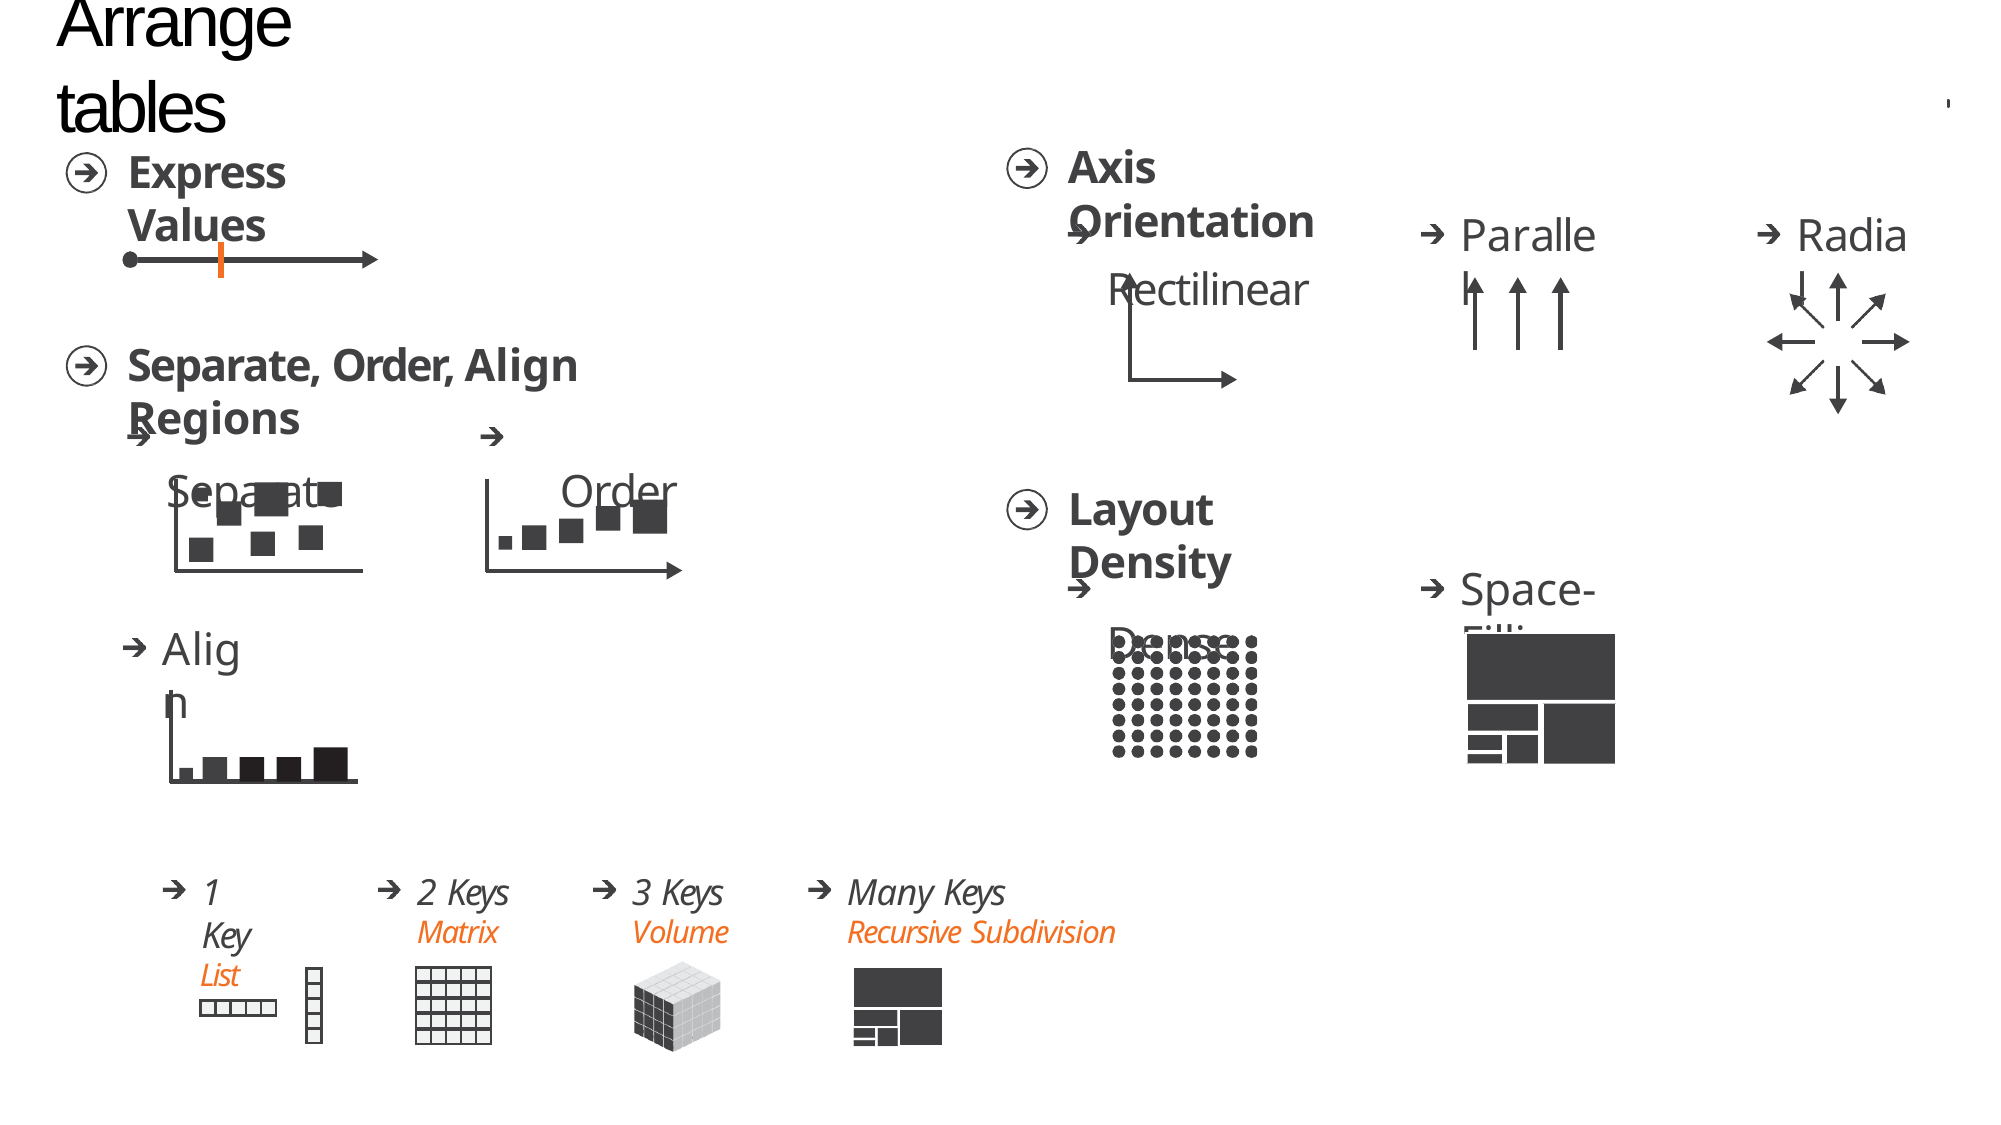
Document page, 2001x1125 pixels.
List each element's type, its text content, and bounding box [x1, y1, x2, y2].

table_cell [432, 1031, 445, 1043]
text_box [239, 757, 265, 782]
text_box [1468, 755, 1502, 763]
text_box Space-Filling [1458, 558, 1703, 668]
table_cell [447, 1031, 460, 1043]
text_box [254, 482, 289, 517]
table_cell [462, 1000, 475, 1011]
text_box 1 Key List [198, 867, 279, 993]
text_box [634, 961, 721, 1052]
text_box [276, 757, 302, 782]
text_box [1465, 277, 1484, 293]
text_box [250, 531, 275, 556]
text_box Align [160, 618, 263, 728]
text_box [480, 427, 504, 446]
text_box [1757, 224, 1781, 244]
text_box Axis Orientation Rectilinear [1066, 123, 1386, 315]
text_box [852, 1009, 899, 1047]
text_box [1829, 272, 1848, 289]
table_cell [432, 1000, 445, 1011]
text_box [1221, 370, 1237, 389]
text_box 2 Keys Matrix [415, 867, 514, 950]
table_header [232, 1002, 245, 1014]
table_cell [432, 1015, 445, 1027]
table_cell [417, 984, 430, 996]
text_box [216, 501, 242, 526]
text_box [1789, 293, 1825, 329]
text_box Express Values [125, 141, 413, 251]
text_box [1067, 579, 1091, 598]
text_box [194, 487, 208, 502]
table_cell [417, 1015, 430, 1027]
table_cell [308, 1030, 320, 1042]
text_box Radial [1794, 204, 1914, 314]
text_box [1120, 272, 1139, 289]
table_header [477, 969, 490, 980]
table_cell [417, 1000, 430, 1011]
table_cell [447, 1000, 460, 1011]
text_box [317, 481, 342, 507]
text_box Parallel [1458, 204, 1598, 314]
text_box [298, 525, 323, 550]
text_box [65, 152, 108, 194]
text_box [1508, 277, 1527, 293]
text_box [522, 525, 547, 550]
table_header [447, 969, 460, 980]
table_cell [477, 1000, 490, 1011]
table_cell [462, 1015, 475, 1027]
text_box [1467, 705, 1539, 730]
table_cell [447, 1015, 460, 1027]
table_header [247, 1002, 260, 1014]
text_box [378, 880, 401, 899]
text_box [498, 536, 513, 550]
text_box [313, 747, 348, 782]
text_box [1421, 224, 1445, 244]
table_cell [447, 984, 460, 996]
text_box [179, 767, 193, 782]
table_cell [462, 984, 475, 996]
text_box [65, 345, 108, 387]
table_cell [477, 1031, 490, 1043]
text_box [189, 537, 214, 562]
text_box [1067, 224, 1091, 244]
table_cell [477, 984, 490, 996]
table_cell [432, 984, 445, 996]
text_box [666, 561, 683, 580]
text_box [1789, 359, 1825, 395]
table_header [462, 969, 475, 980]
text_box Layout Density Dense [1066, 452, 1362, 668]
table_header [432, 969, 445, 980]
text_box Separate, Order, Align Regions Separate Order [125, 316, 722, 517]
text_box [1850, 359, 1886, 395]
table_cell [308, 1015, 320, 1027]
text_box [808, 880, 832, 899]
text_box [1894, 332, 1910, 351]
text_box [122, 251, 138, 268]
text_box [1421, 579, 1445, 598]
table_cell [308, 1000, 320, 1012]
table_header [202, 1002, 214, 1014]
text_box [123, 638, 147, 657]
text_box [1543, 704, 1616, 763]
table_cell [477, 1015, 490, 1027]
text_box [1551, 277, 1570, 293]
text_box [593, 880, 617, 899]
text_box [1112, 635, 1258, 758]
text_box [1829, 398, 1848, 415]
text_box [595, 506, 621, 531]
text_box [1006, 147, 1048, 189]
text_box [900, 1009, 943, 1046]
text_box [854, 968, 943, 1007]
text_box [1766, 332, 1783, 351]
text_box [1506, 735, 1539, 763]
text_box [1850, 293, 1886, 329]
text_box [162, 880, 186, 899]
table_cell [462, 1031, 475, 1043]
text_box [202, 757, 228, 782]
text_box [632, 499, 668, 534]
text_box [362, 250, 379, 269]
text_box [1467, 735, 1503, 750]
text_box Many Keys Recursive Subdivision [845, 867, 1119, 950]
text_box [1466, 634, 1616, 699]
text_box 3 Keys Volume [630, 867, 730, 950]
table_header [417, 969, 430, 980]
text_box [1006, 488, 1048, 531]
table_header [217, 1002, 229, 1014]
table_header [262, 1002, 275, 1014]
text_box [559, 518, 584, 544]
table_cell [308, 985, 320, 997]
table_header [308, 970, 320, 982]
title Arrange tables [54, 0, 482, 156]
table_cell [417, 1031, 430, 1043]
